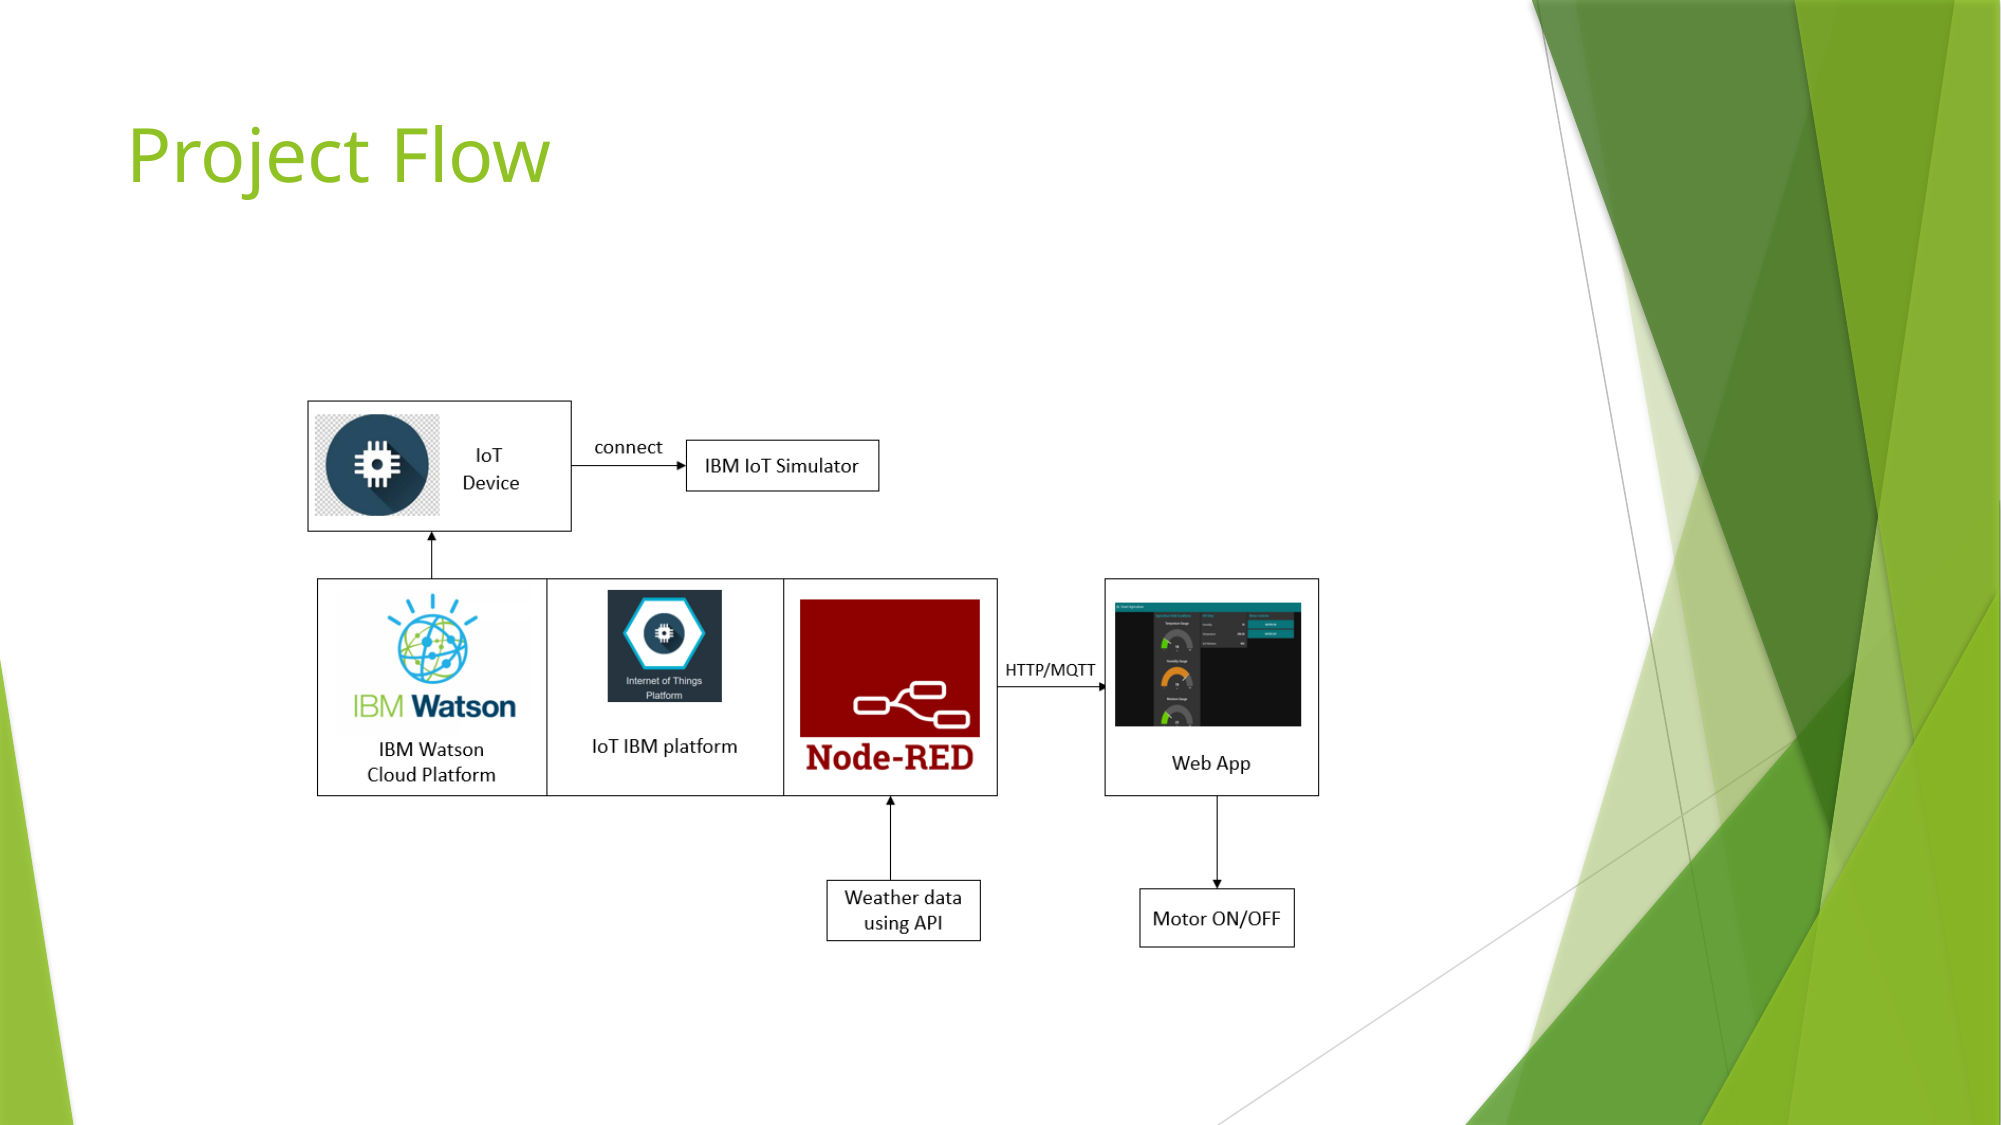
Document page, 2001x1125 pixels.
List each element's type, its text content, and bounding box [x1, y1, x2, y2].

title Project Flow [111, 99, 1522, 317]
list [298, 353, 1335, 992]
